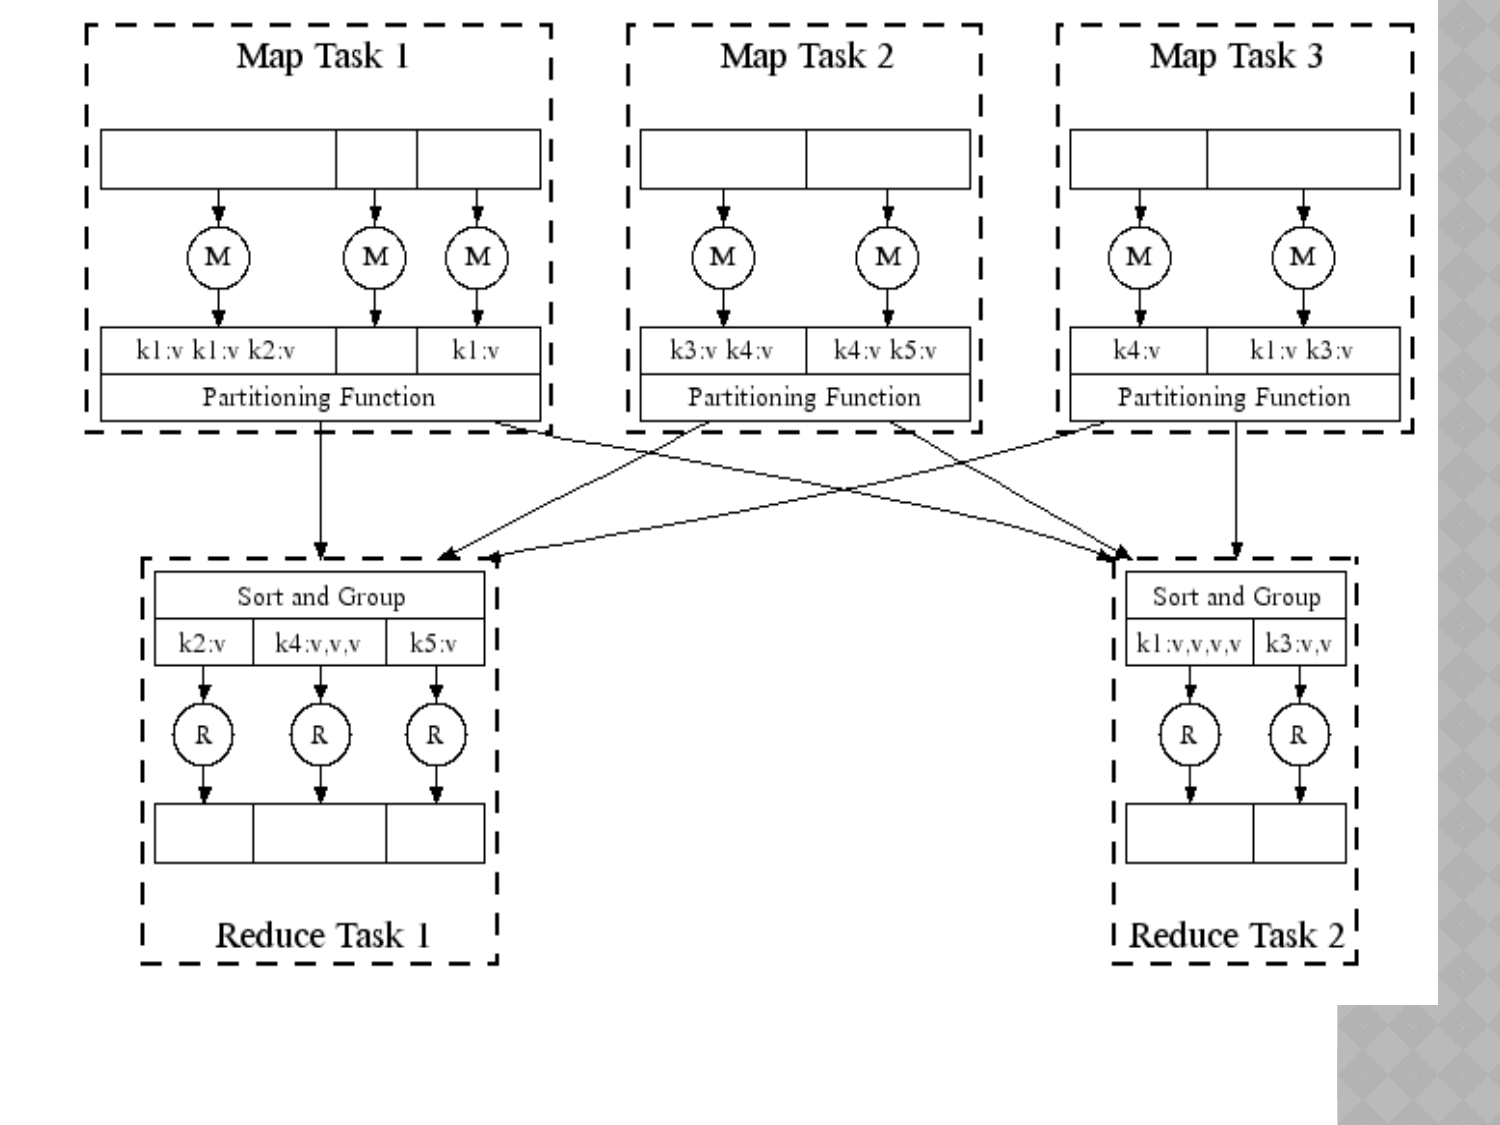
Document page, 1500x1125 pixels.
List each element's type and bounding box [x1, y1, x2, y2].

list [62, 0, 1438, 1006]
